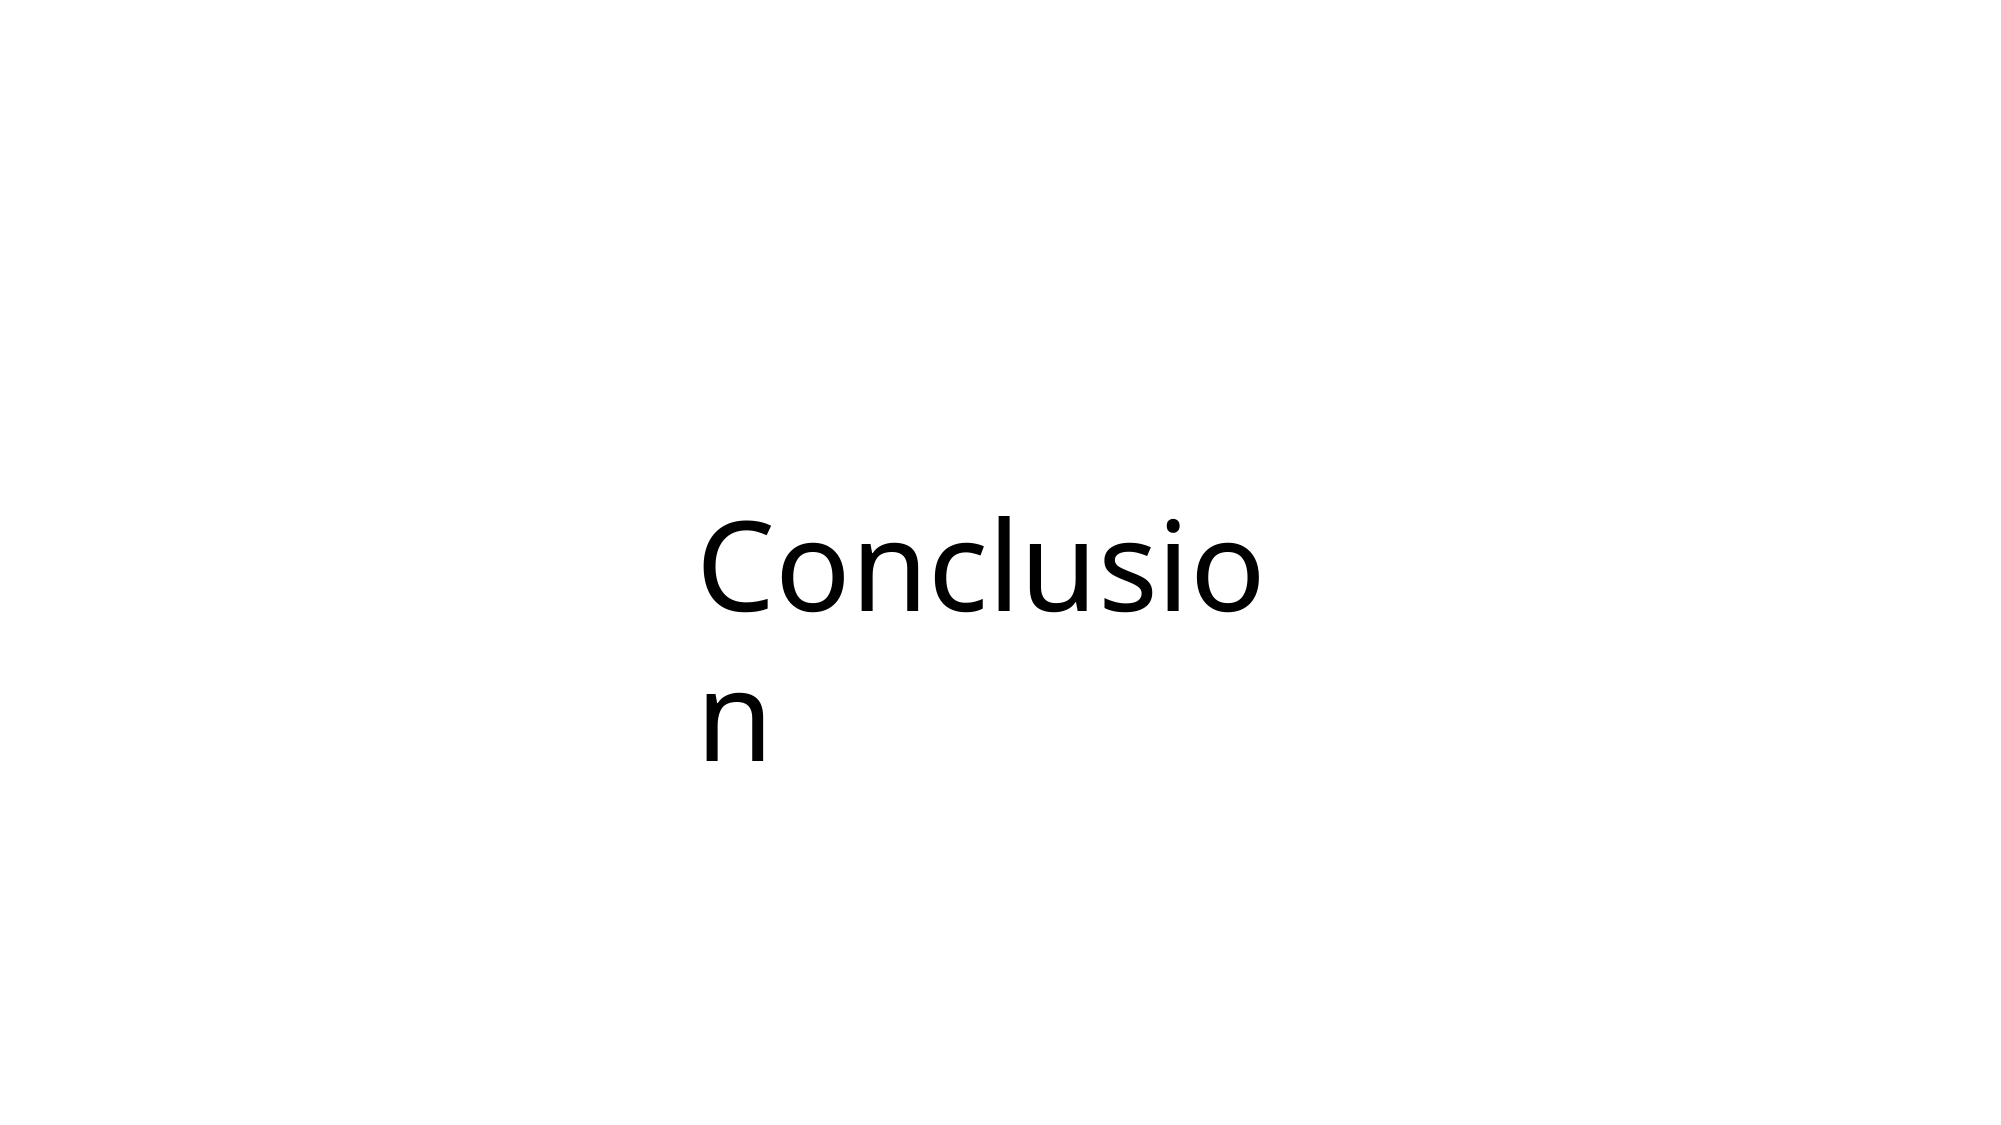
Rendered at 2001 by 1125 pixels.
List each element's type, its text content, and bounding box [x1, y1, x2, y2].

text_box Conclusion [681, 479, 1319, 794]
